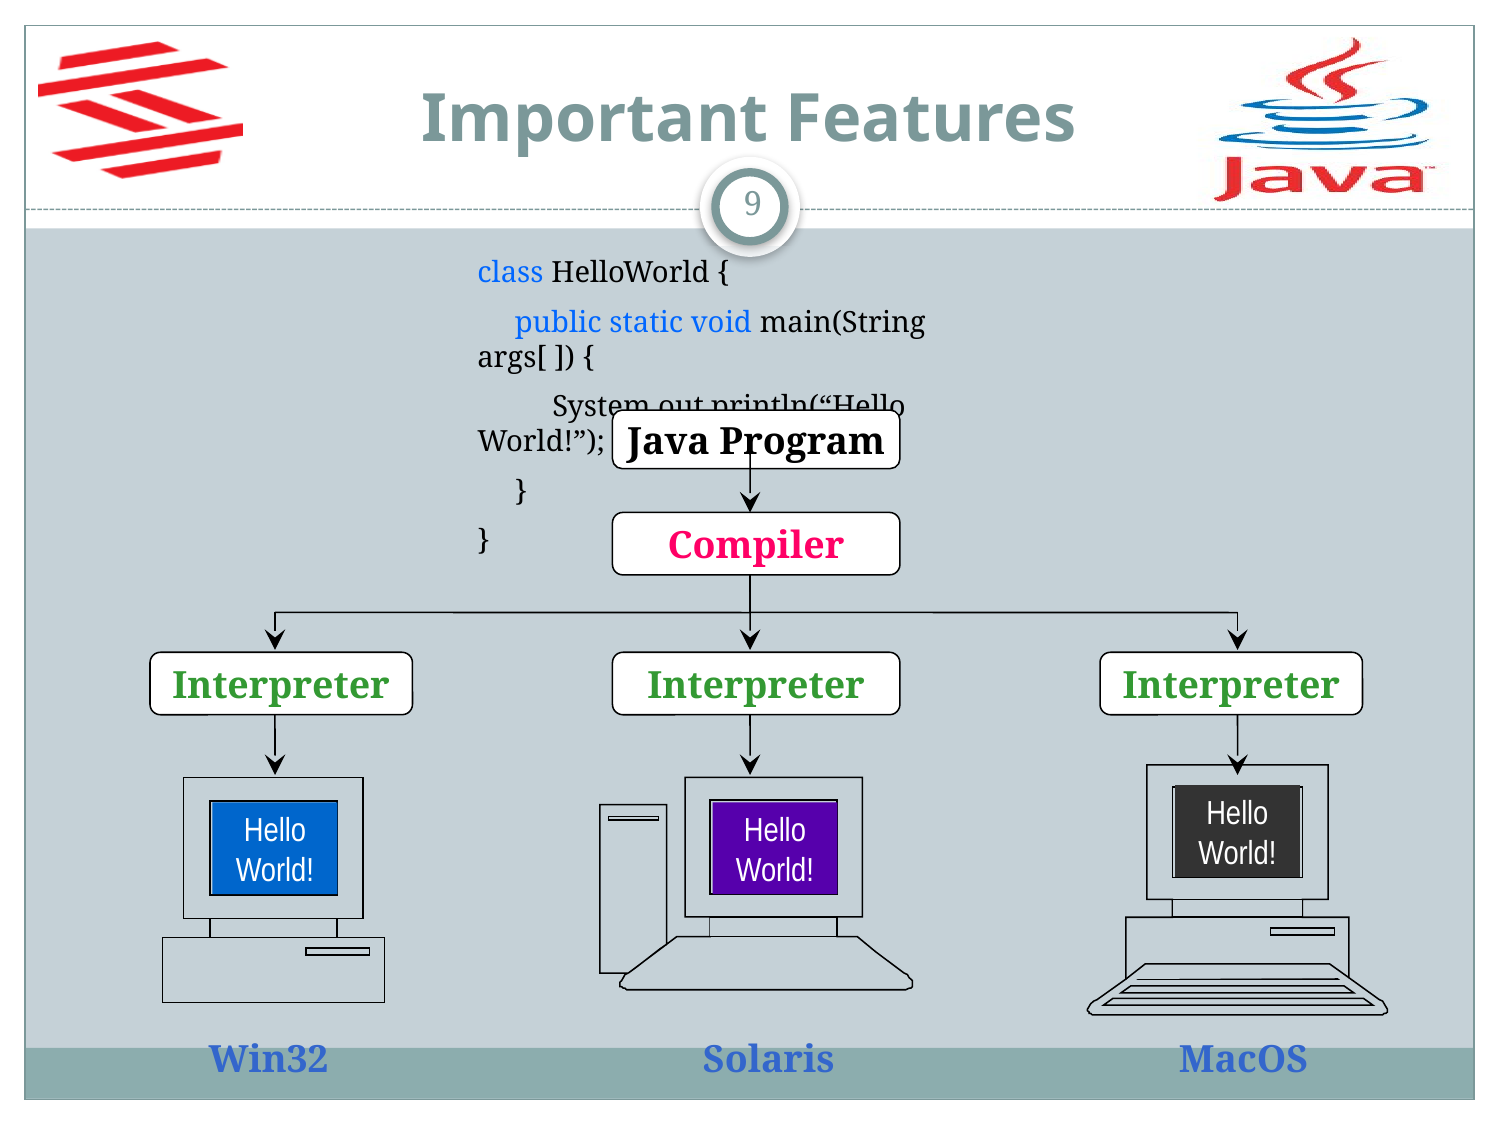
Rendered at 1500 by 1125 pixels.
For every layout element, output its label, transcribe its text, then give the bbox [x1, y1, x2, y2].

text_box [149, 574, 747, 1088]
text_box class HelloWorld { public static void main(String args[ ]) { System.out.println(“Hello World!”); } } [462, 246, 1038, 564]
text_box Java Program [612, 410, 900, 436]
slide_number 9 [715, 168, 791, 241]
picture [1163, 30, 1471, 209]
picture [37, 40, 243, 185]
title Important Features [237, 37, 1157, 162]
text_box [749, 574, 1388, 1088]
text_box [612, 437, 901, 572]
